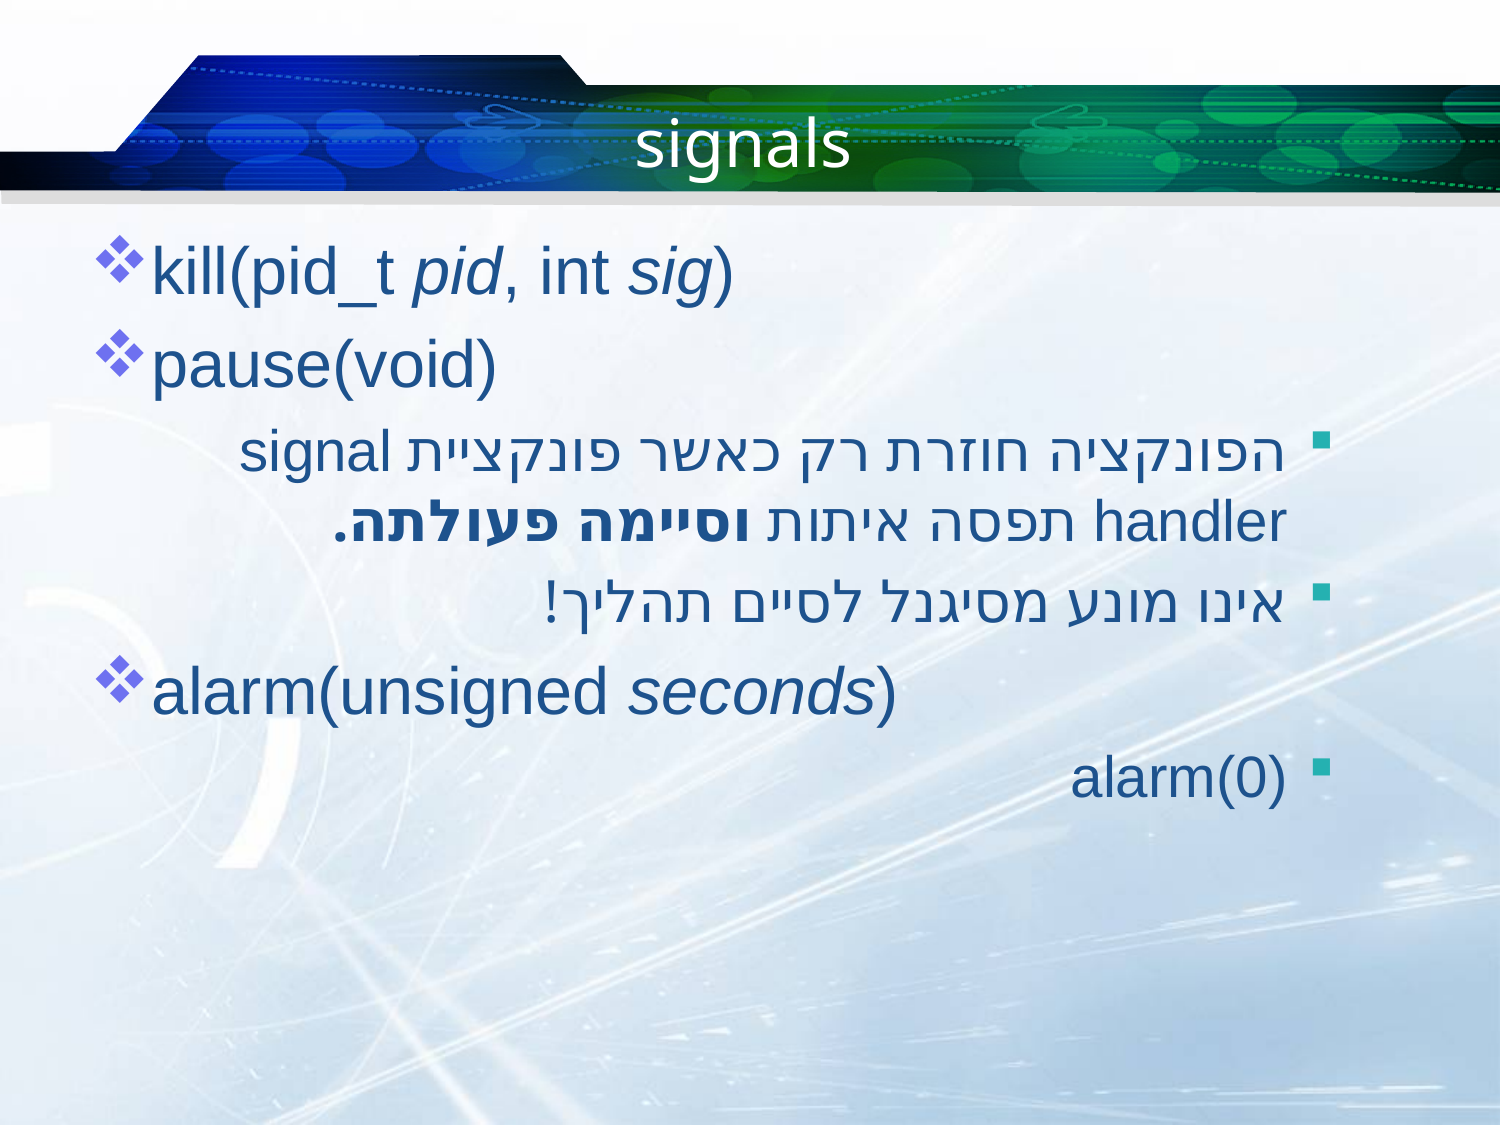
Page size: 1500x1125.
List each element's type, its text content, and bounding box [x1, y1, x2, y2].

list kill(pid_t pid, int sig) pause(void) הפונקציה חוזרת רק כאשר פונקציית signal handler תפסה איתות וסיימה פעולתה. אינו מונע מסיגנל לסיים תהליך! alarm(unsigned seconds) alarm(0) [74, 220, 1426, 1064]
title signals [99, 94, 1388, 188]
picture [0, 0, 1500, 1125]
